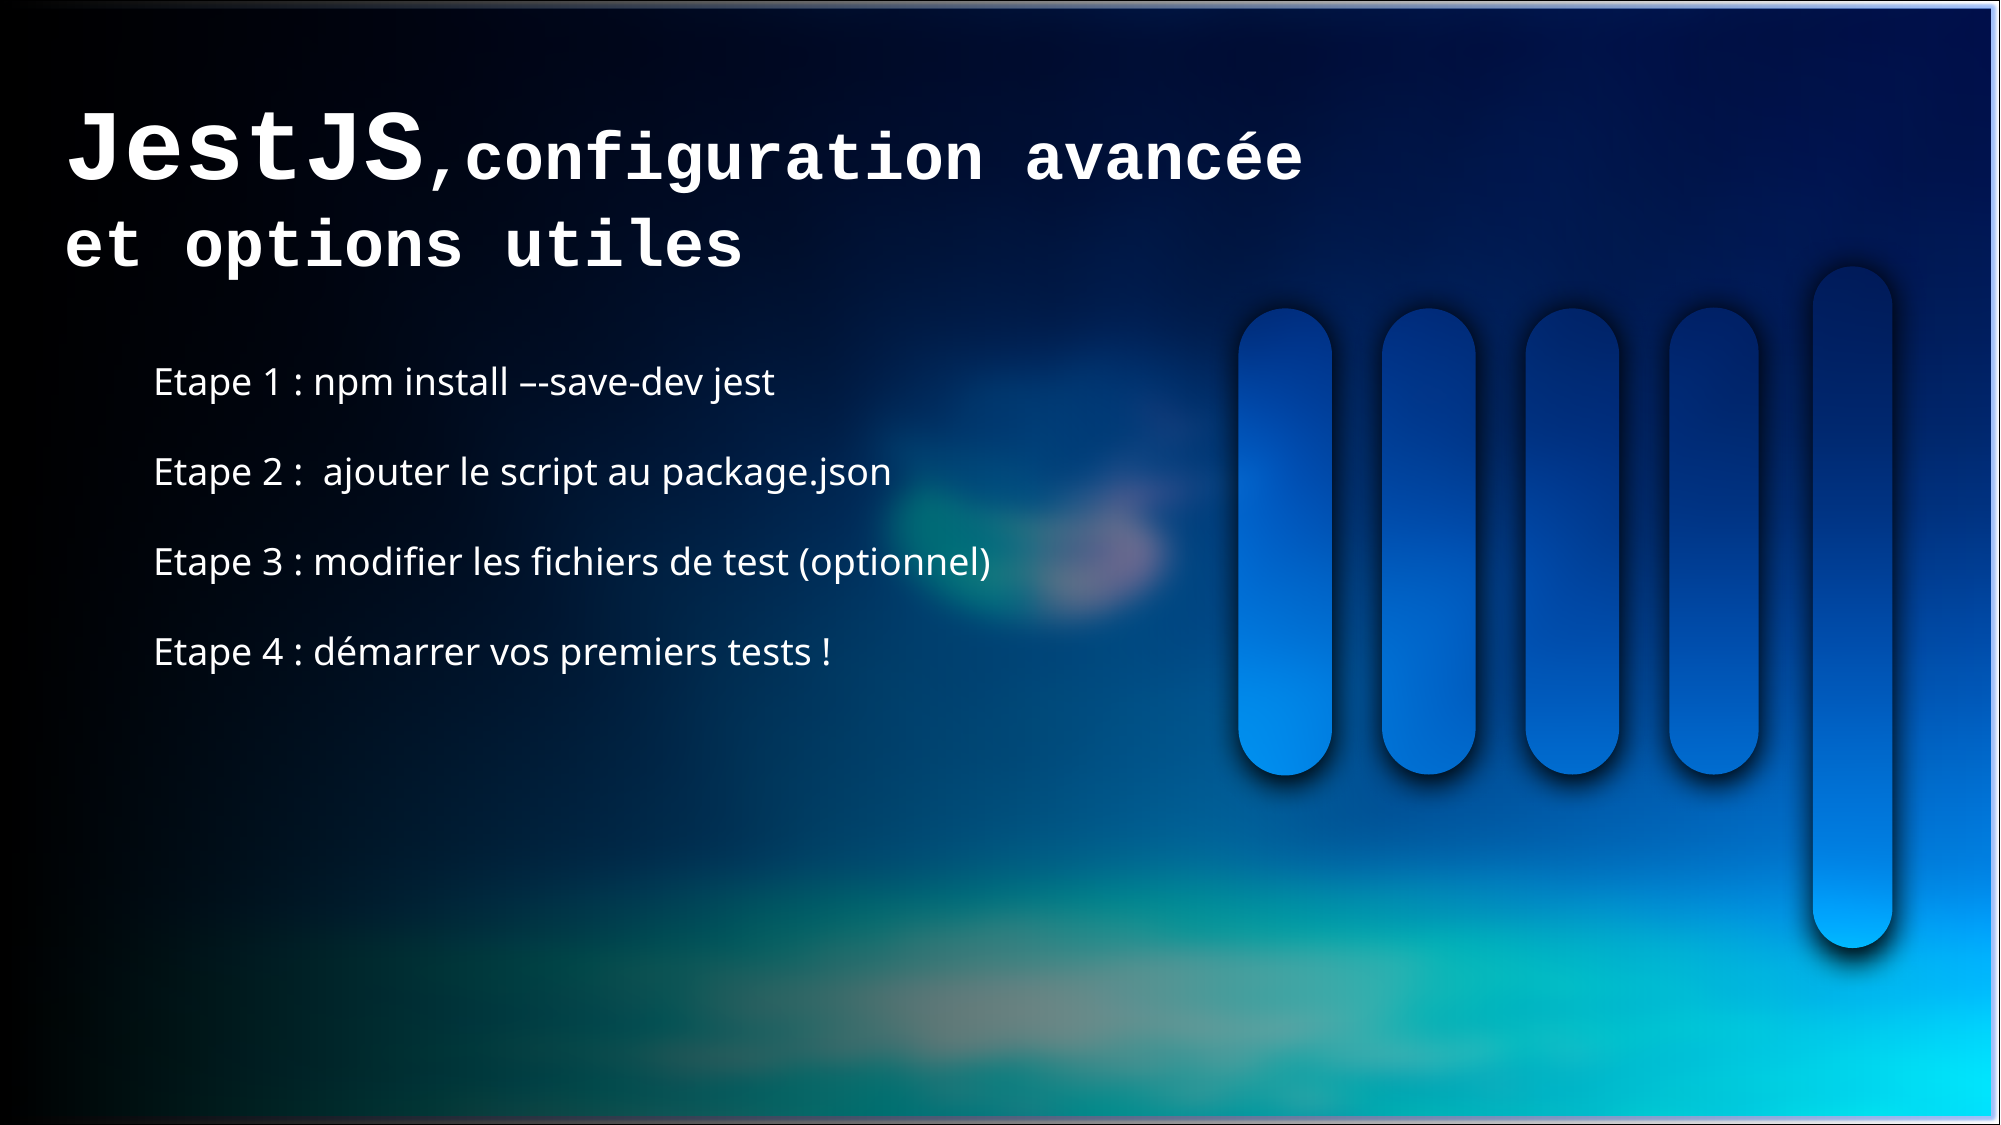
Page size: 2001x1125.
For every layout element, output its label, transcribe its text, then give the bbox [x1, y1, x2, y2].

text_box Etape 1 : npm install –-save-dev jest Etape 2 : ajouter le script au package.json Etape 3 : modifier les fichiers de test (optionnel) Etape 4 : démarrer vos premiers tests ! [138, 350, 1032, 681]
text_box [1238, 266, 1893, 949]
text_box JestJS,configuration avancée et options utiles [49, 72, 1332, 288]
text_box [0, 0, 2000, 1125]
